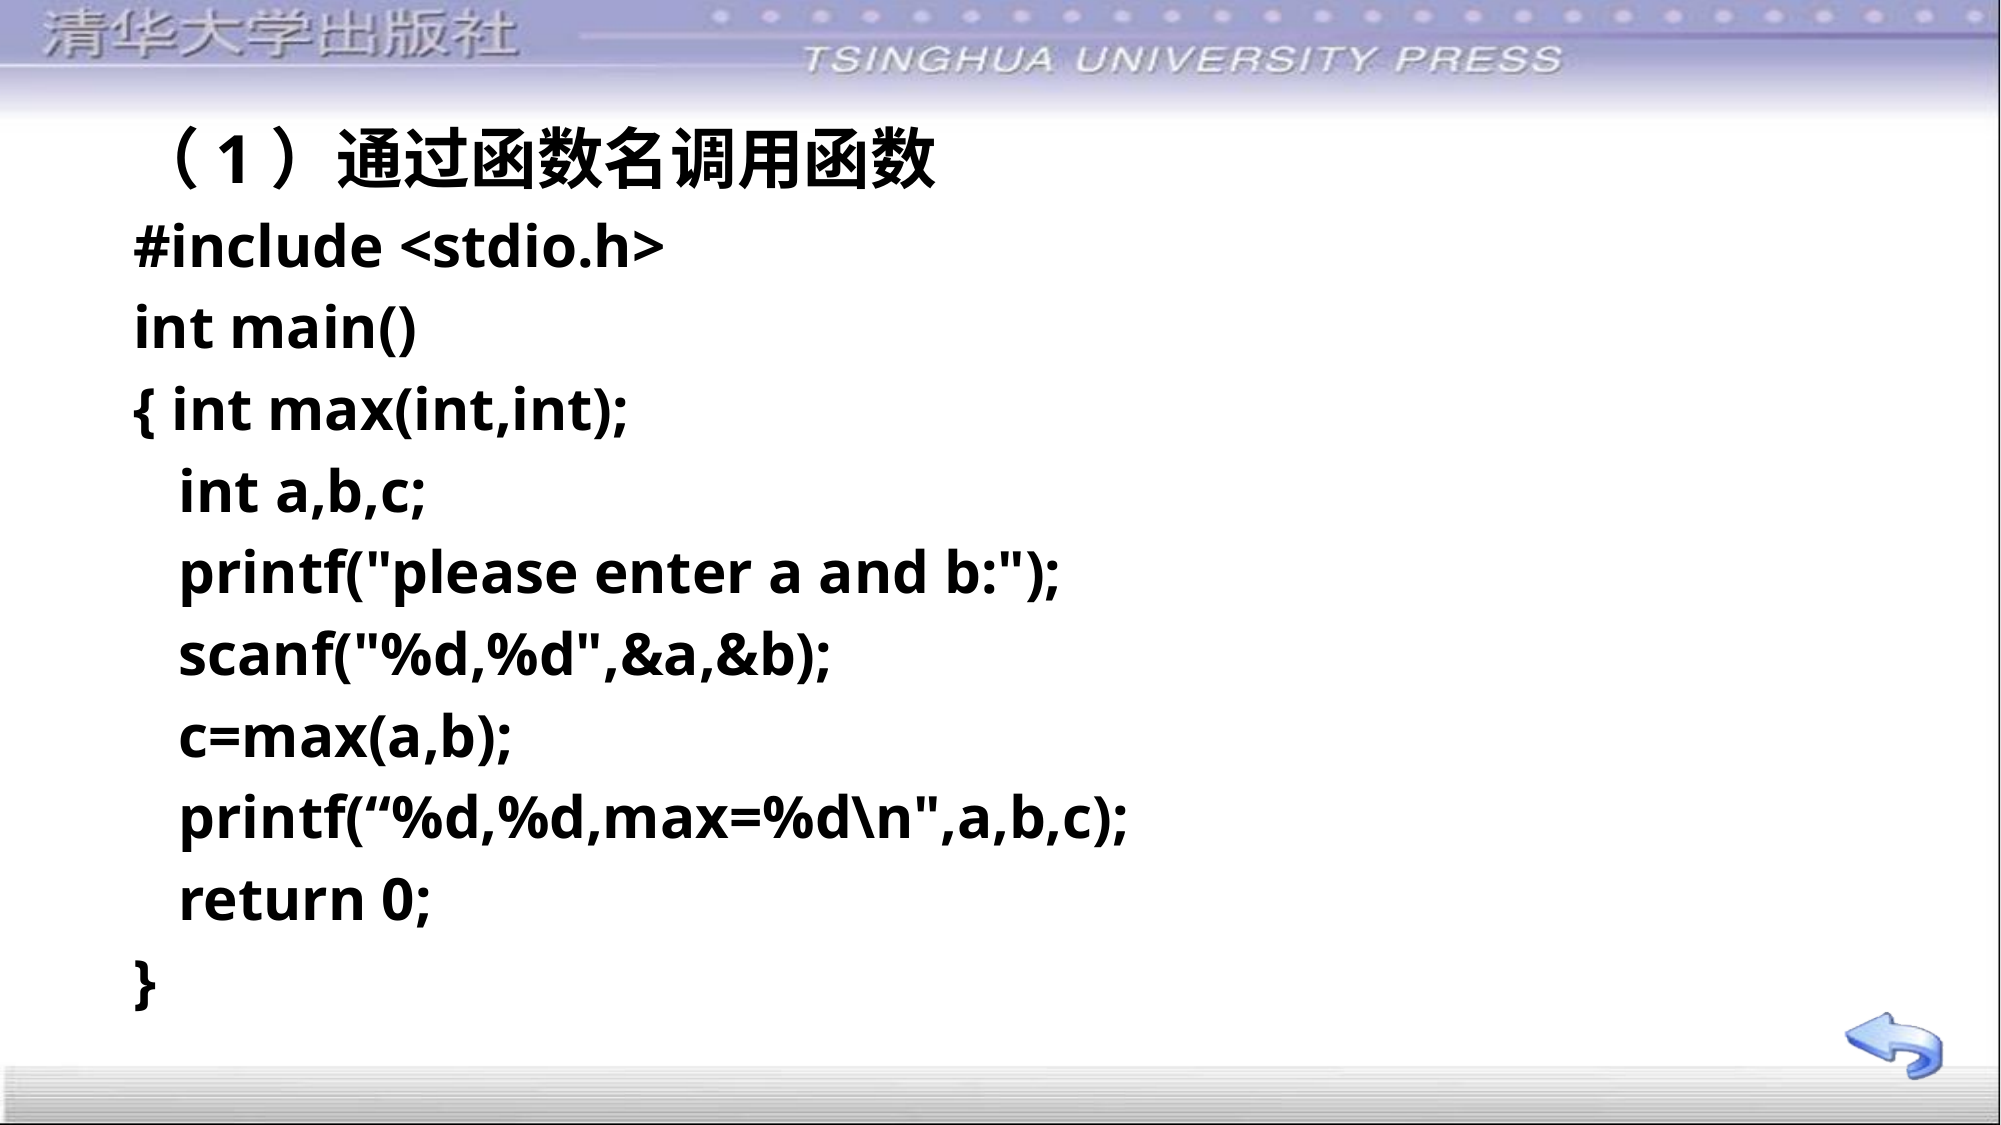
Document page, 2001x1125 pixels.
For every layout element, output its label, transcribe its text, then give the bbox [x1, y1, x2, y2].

picture [0, 0, 2001, 1125]
list （1）通过函数名调用函数 #include <stdio.h> int main() { int max(int,int); int a,b,c; printf("please enter a and b:"); scanf("%d,%d",&a,&b); c=max(a,b); printf(“%d,%d,max=%d\n",a,b,c); return 0; } [118, 93, 1902, 1067]
